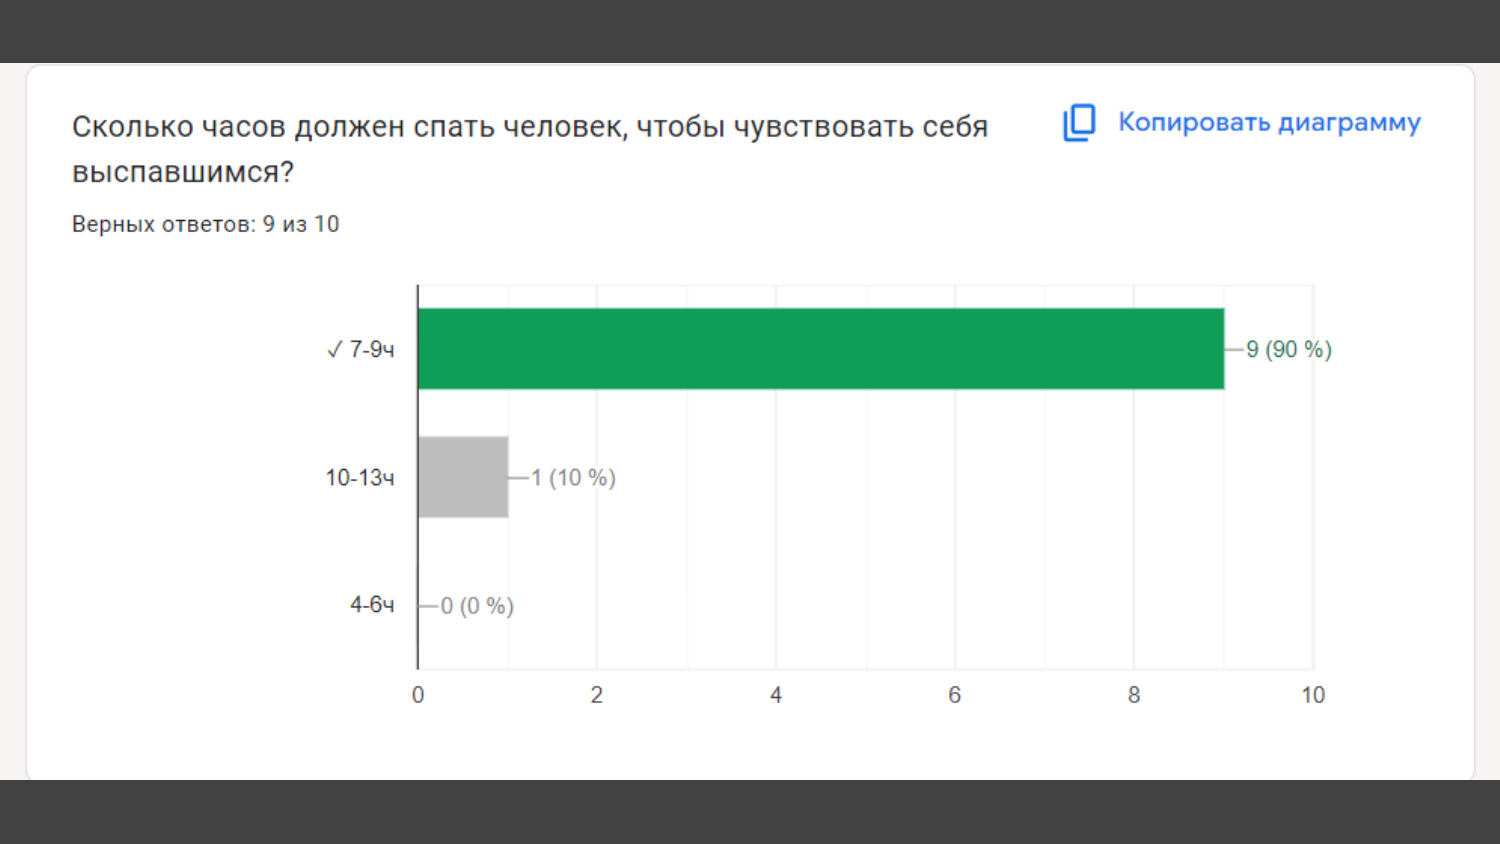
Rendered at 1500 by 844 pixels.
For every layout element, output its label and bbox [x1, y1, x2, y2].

picture [0, 63, 1500, 781]
